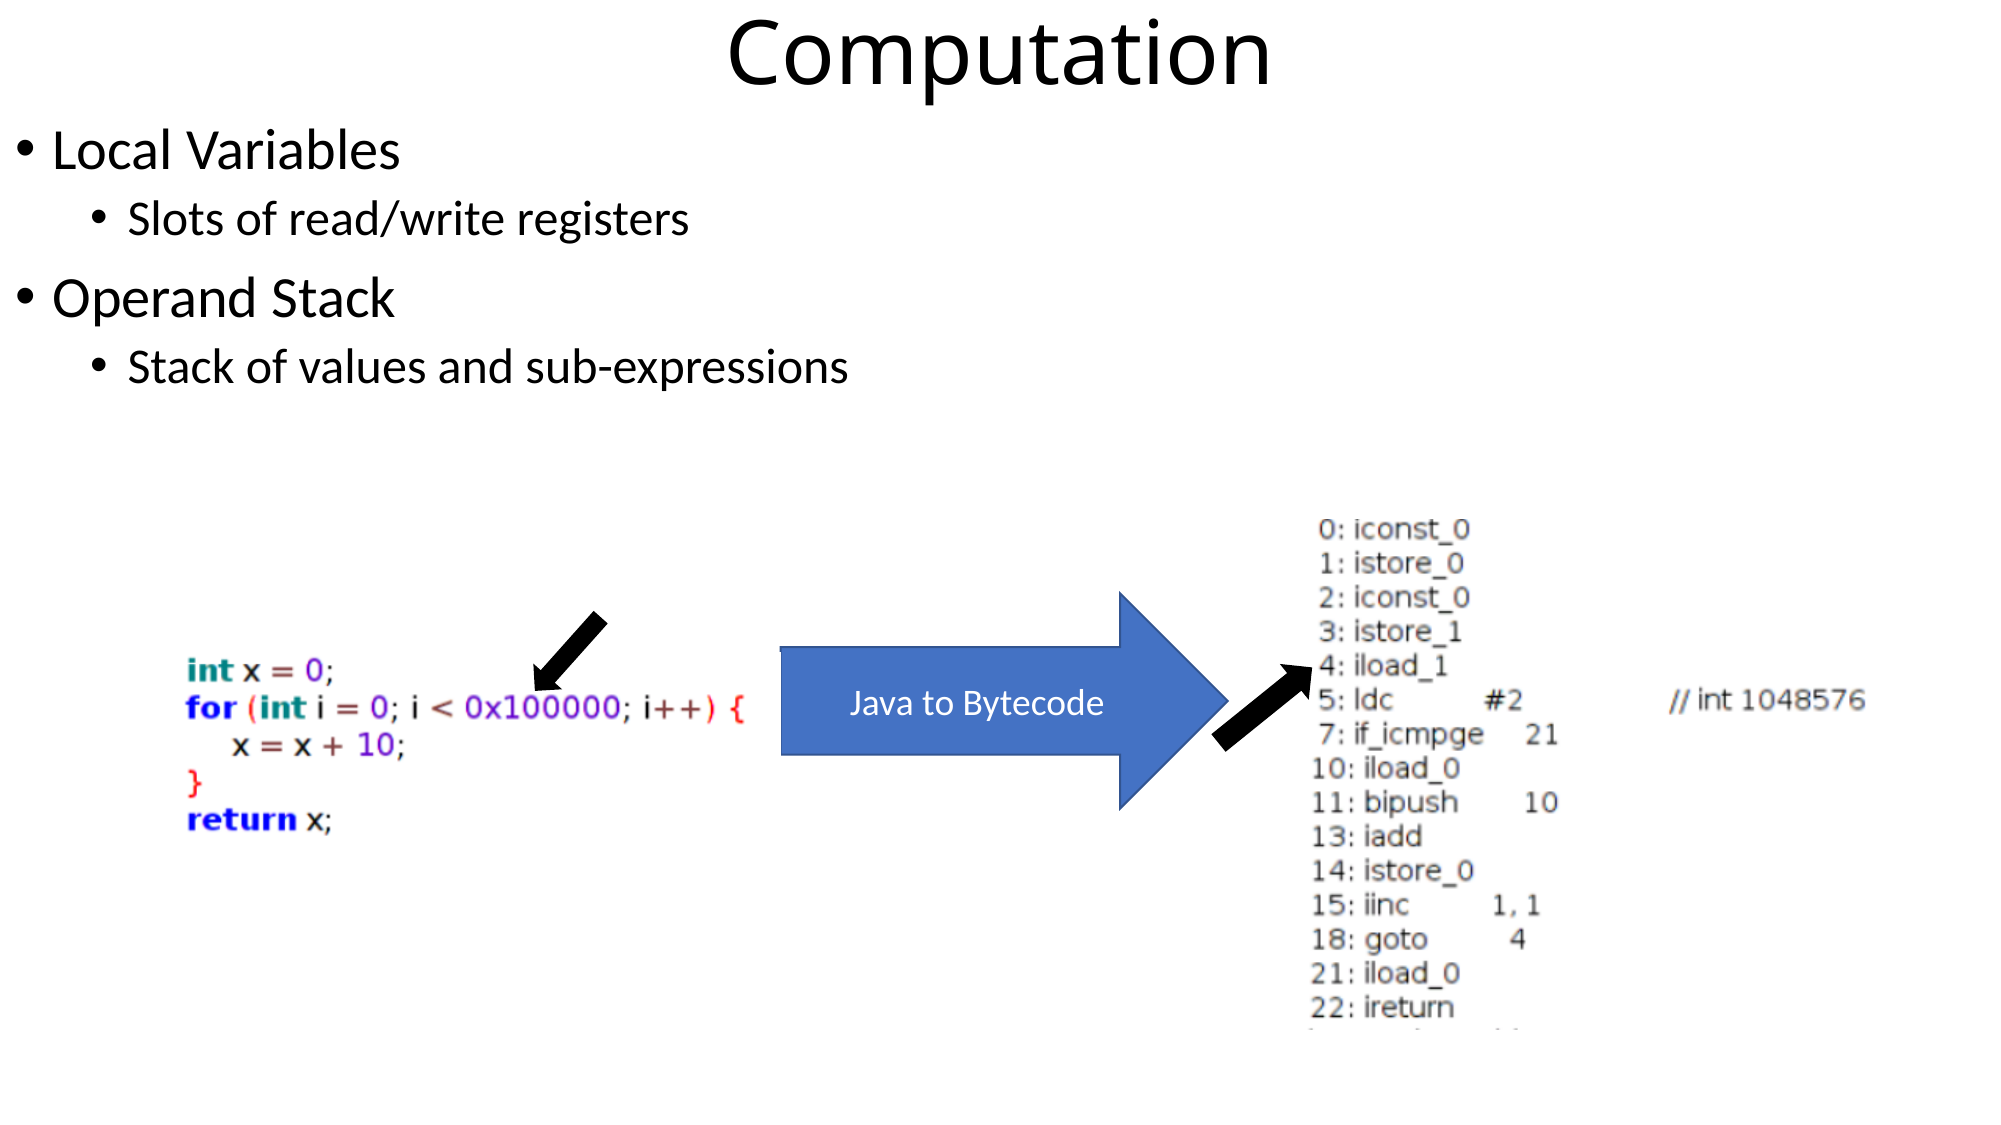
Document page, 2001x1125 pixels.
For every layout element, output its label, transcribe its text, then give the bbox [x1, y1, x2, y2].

text_box Java to Bytecode [779, 590, 1230, 811]
list Local Variables Slots of read/write registers Operand Stack Stack of values and sub-expressions [0, 111, 2000, 409]
text_box [556, 610, 608, 652]
text_box [1211, 663, 1302, 752]
picture [1302, 519, 1870, 1030]
picture [162, 652, 781, 842]
title Computation [0, 0, 2000, 111]
